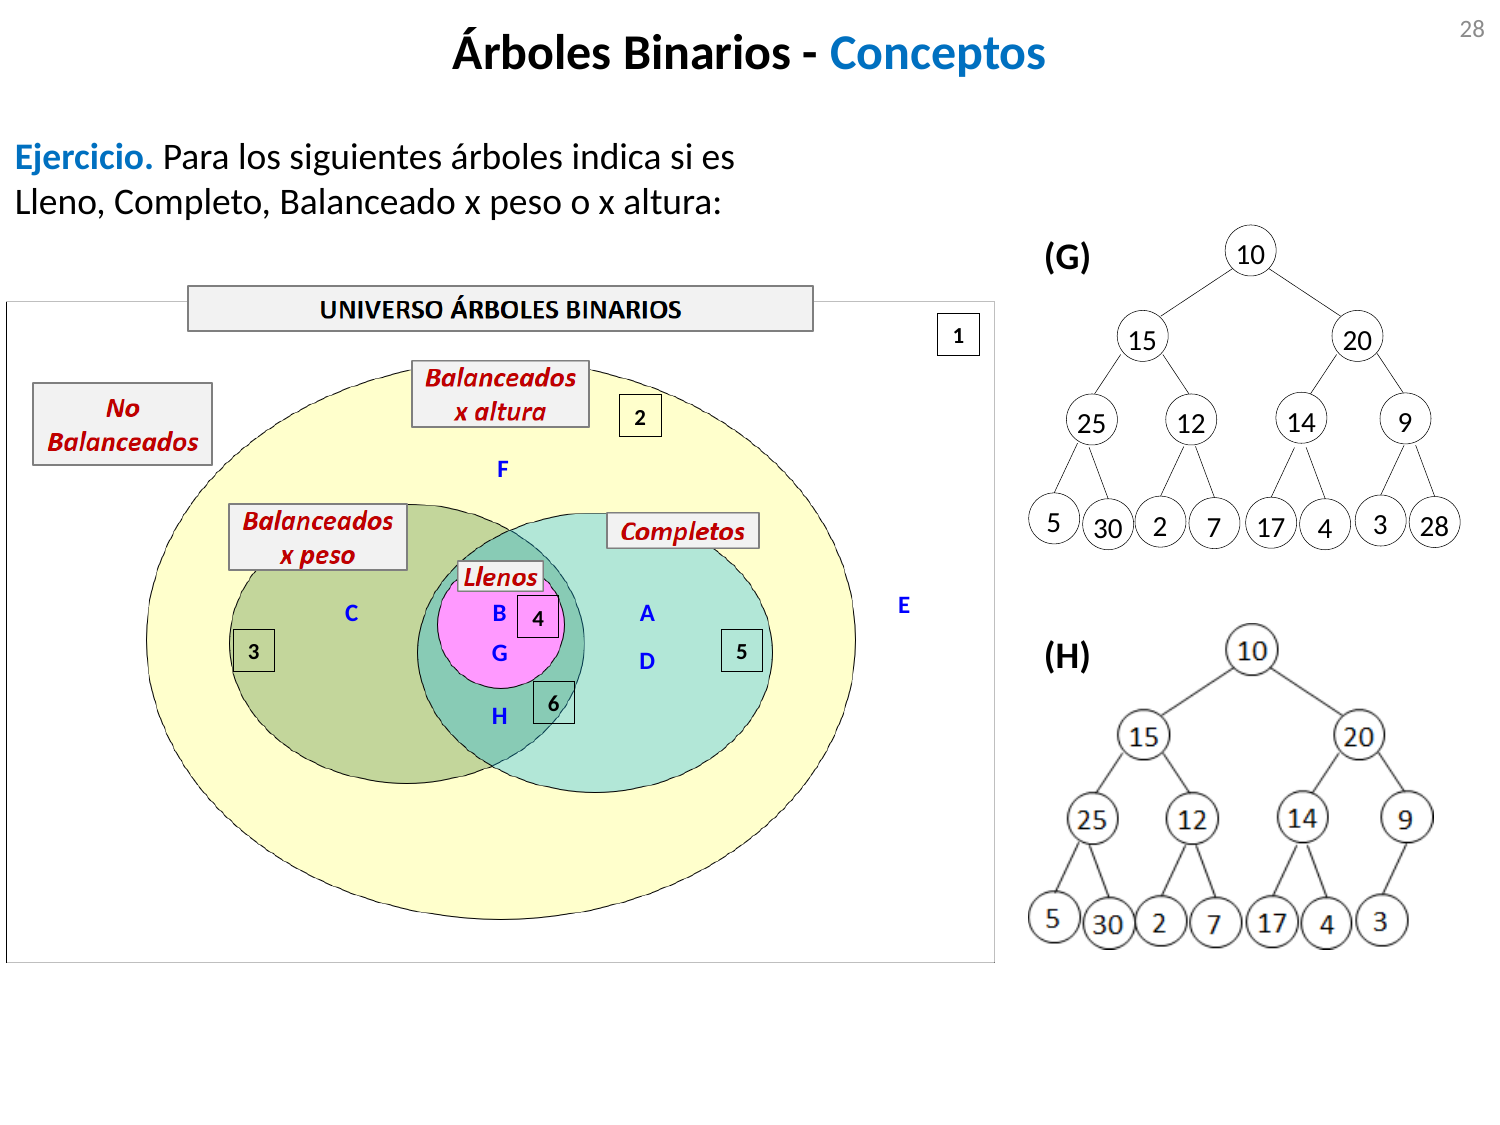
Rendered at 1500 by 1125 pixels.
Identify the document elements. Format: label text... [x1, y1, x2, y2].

title Árboles Binarios - Conceptos [0, 0, 1500, 100]
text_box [1028, 623, 1434, 951]
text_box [1028, 224, 1464, 551]
text_box Ejercicio. Para los siguientes árboles indica si es Lleno, Completo, Balanceado x peso o x altura: [0, 124, 788, 230]
picture [6, 285, 995, 963]
